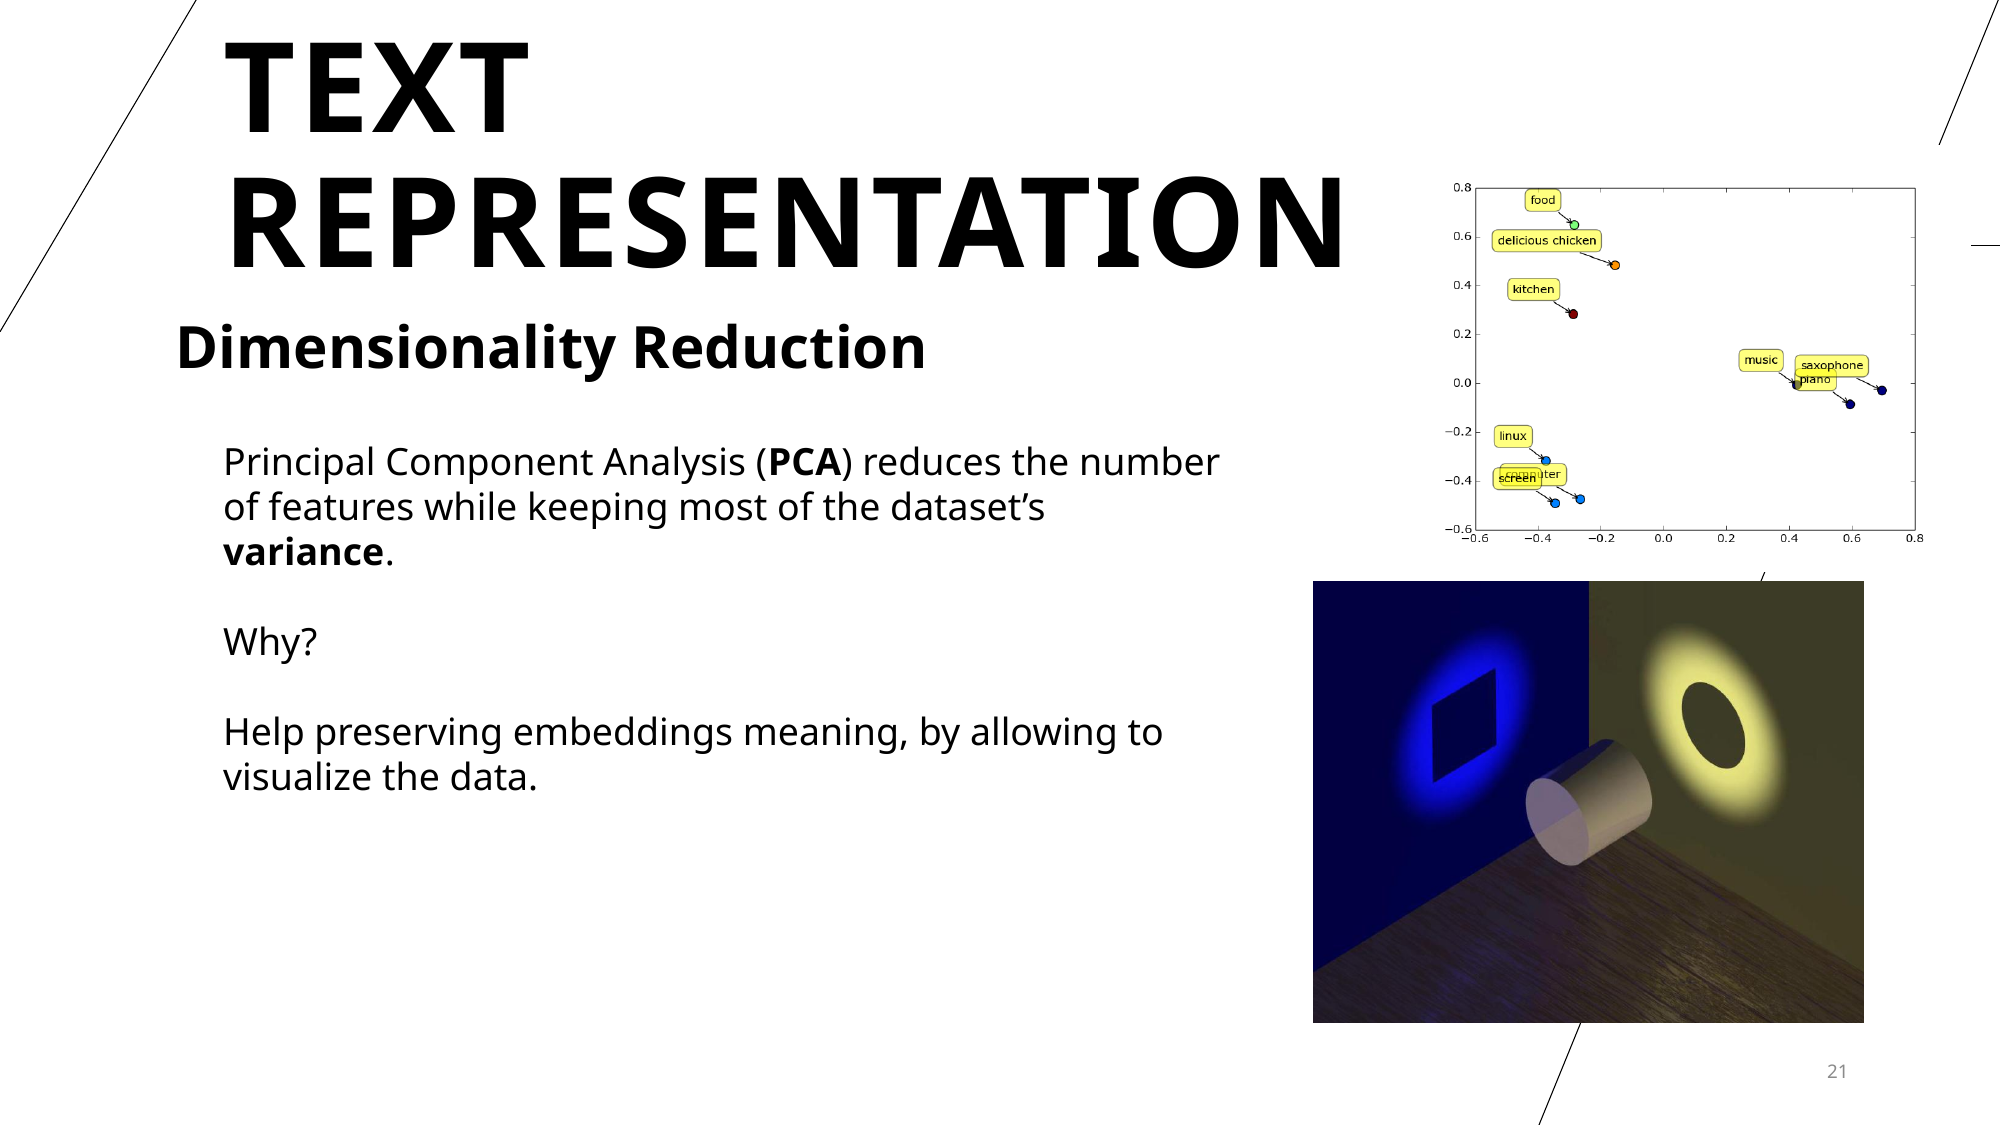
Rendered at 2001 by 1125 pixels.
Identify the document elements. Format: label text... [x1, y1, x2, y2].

slide_number 21 [1701, 1042, 1864, 1103]
text_box Principal Component Analysis (PCA) reduces the number of features while keeping most of the dataset’s variance. Why? Help preserving embeddings meaning, by allowing to visualize the data. [208, 430, 1239, 806]
title Text representation [208, 0, 1405, 303]
text_box Dimensionality Reduction [160, 302, 942, 388]
picture [1312, 581, 1864, 1023]
picture [1404, 145, 1971, 572]
